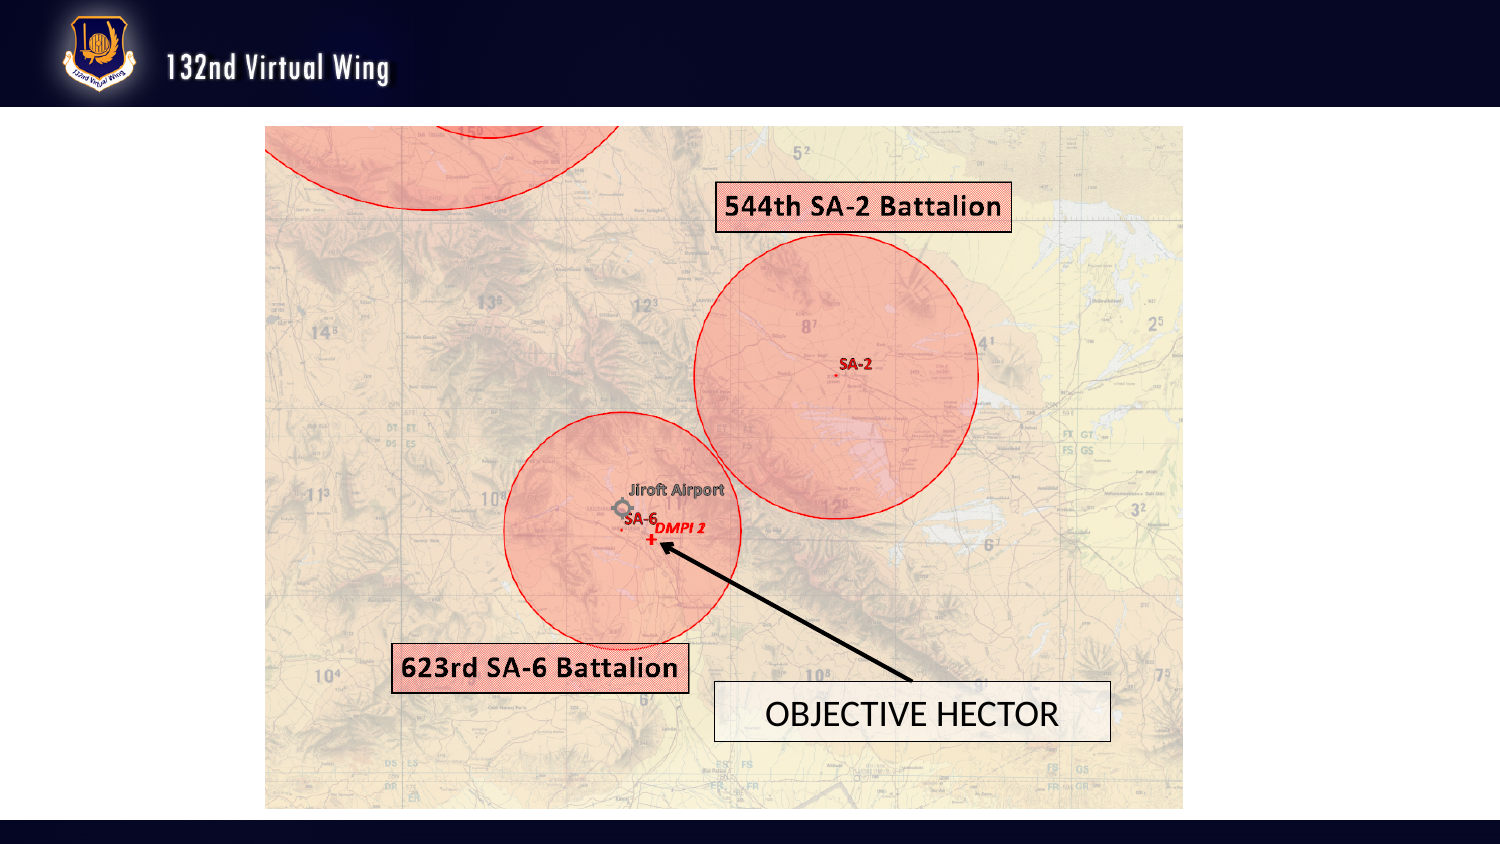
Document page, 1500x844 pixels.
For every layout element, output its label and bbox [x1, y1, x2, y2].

picture [0, 0, 1500, 107]
text_box [659, 542, 913, 682]
picture [0, 820, 1500, 844]
picture [265, 126, 1184, 809]
